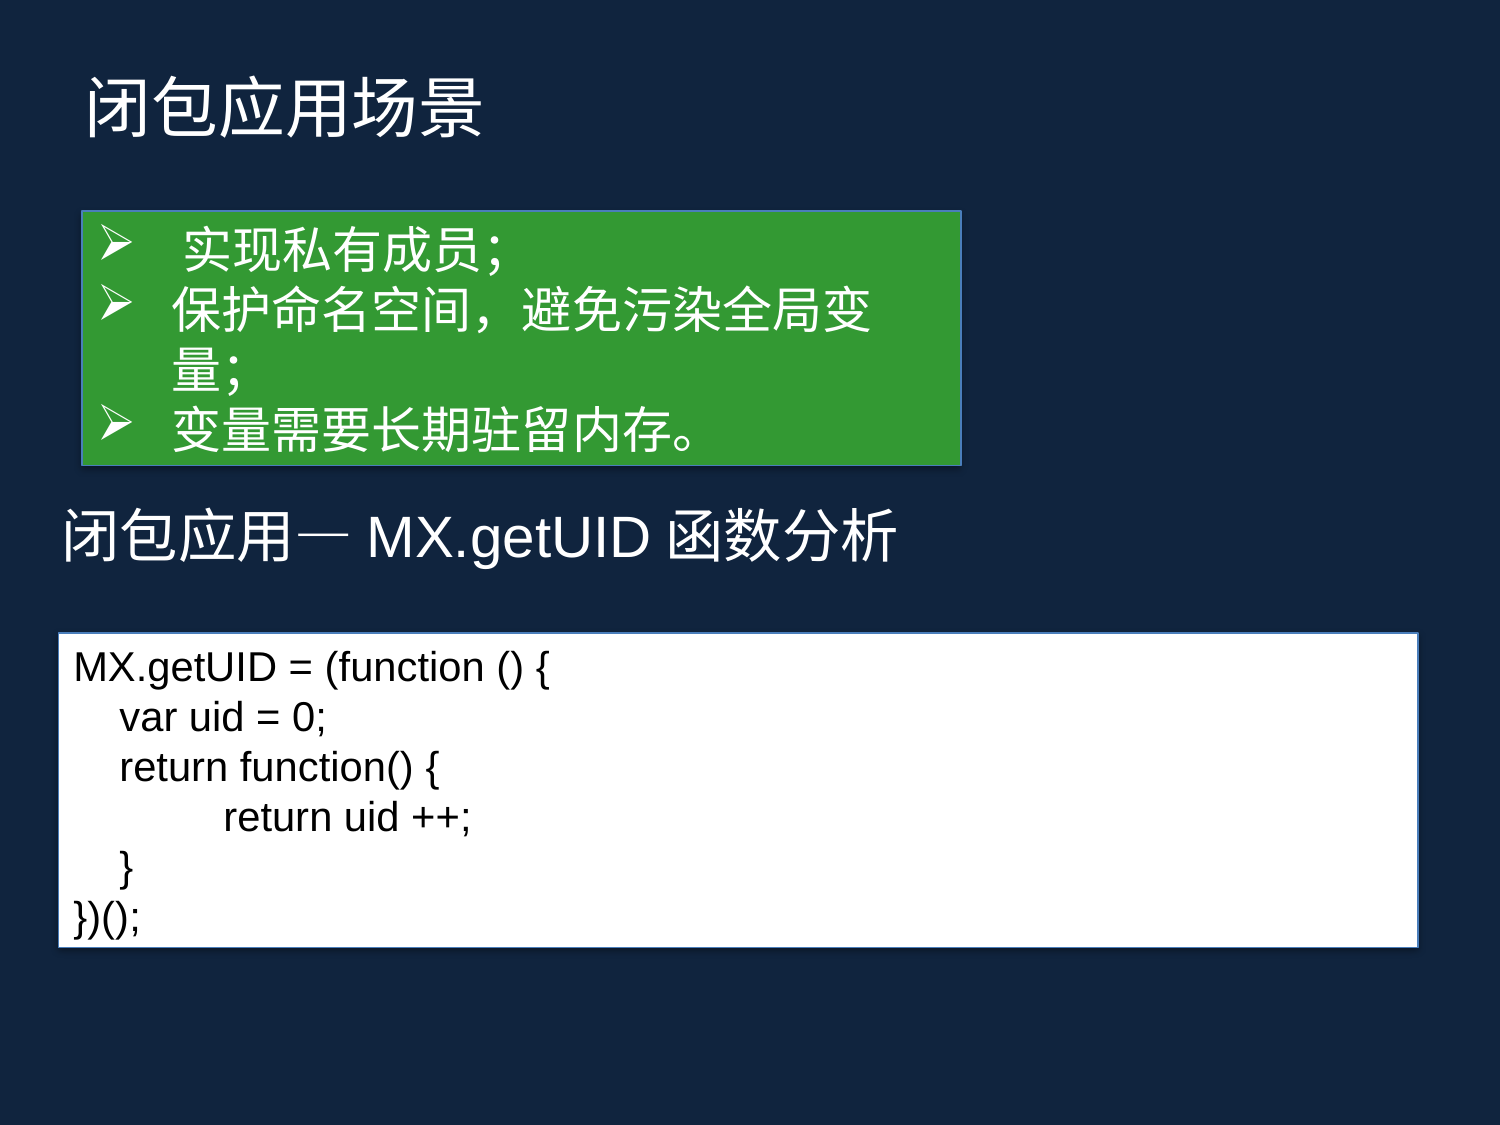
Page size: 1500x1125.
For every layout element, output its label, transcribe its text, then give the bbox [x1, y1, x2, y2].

text_box MX.getUID = (function () { var uid = 0; return function() { return uid ++; } })(); [58, 632, 1419, 948]
text_box 闭包应用场景 [70, 58, 797, 154]
text_box 实现私有成员； 保护命名空间，避免污染全局变量； 变量需要长期驻留内存。 [81, 210, 962, 466]
text_box 闭包应用—MX.getUID函数分析 [46, 492, 1079, 577]
